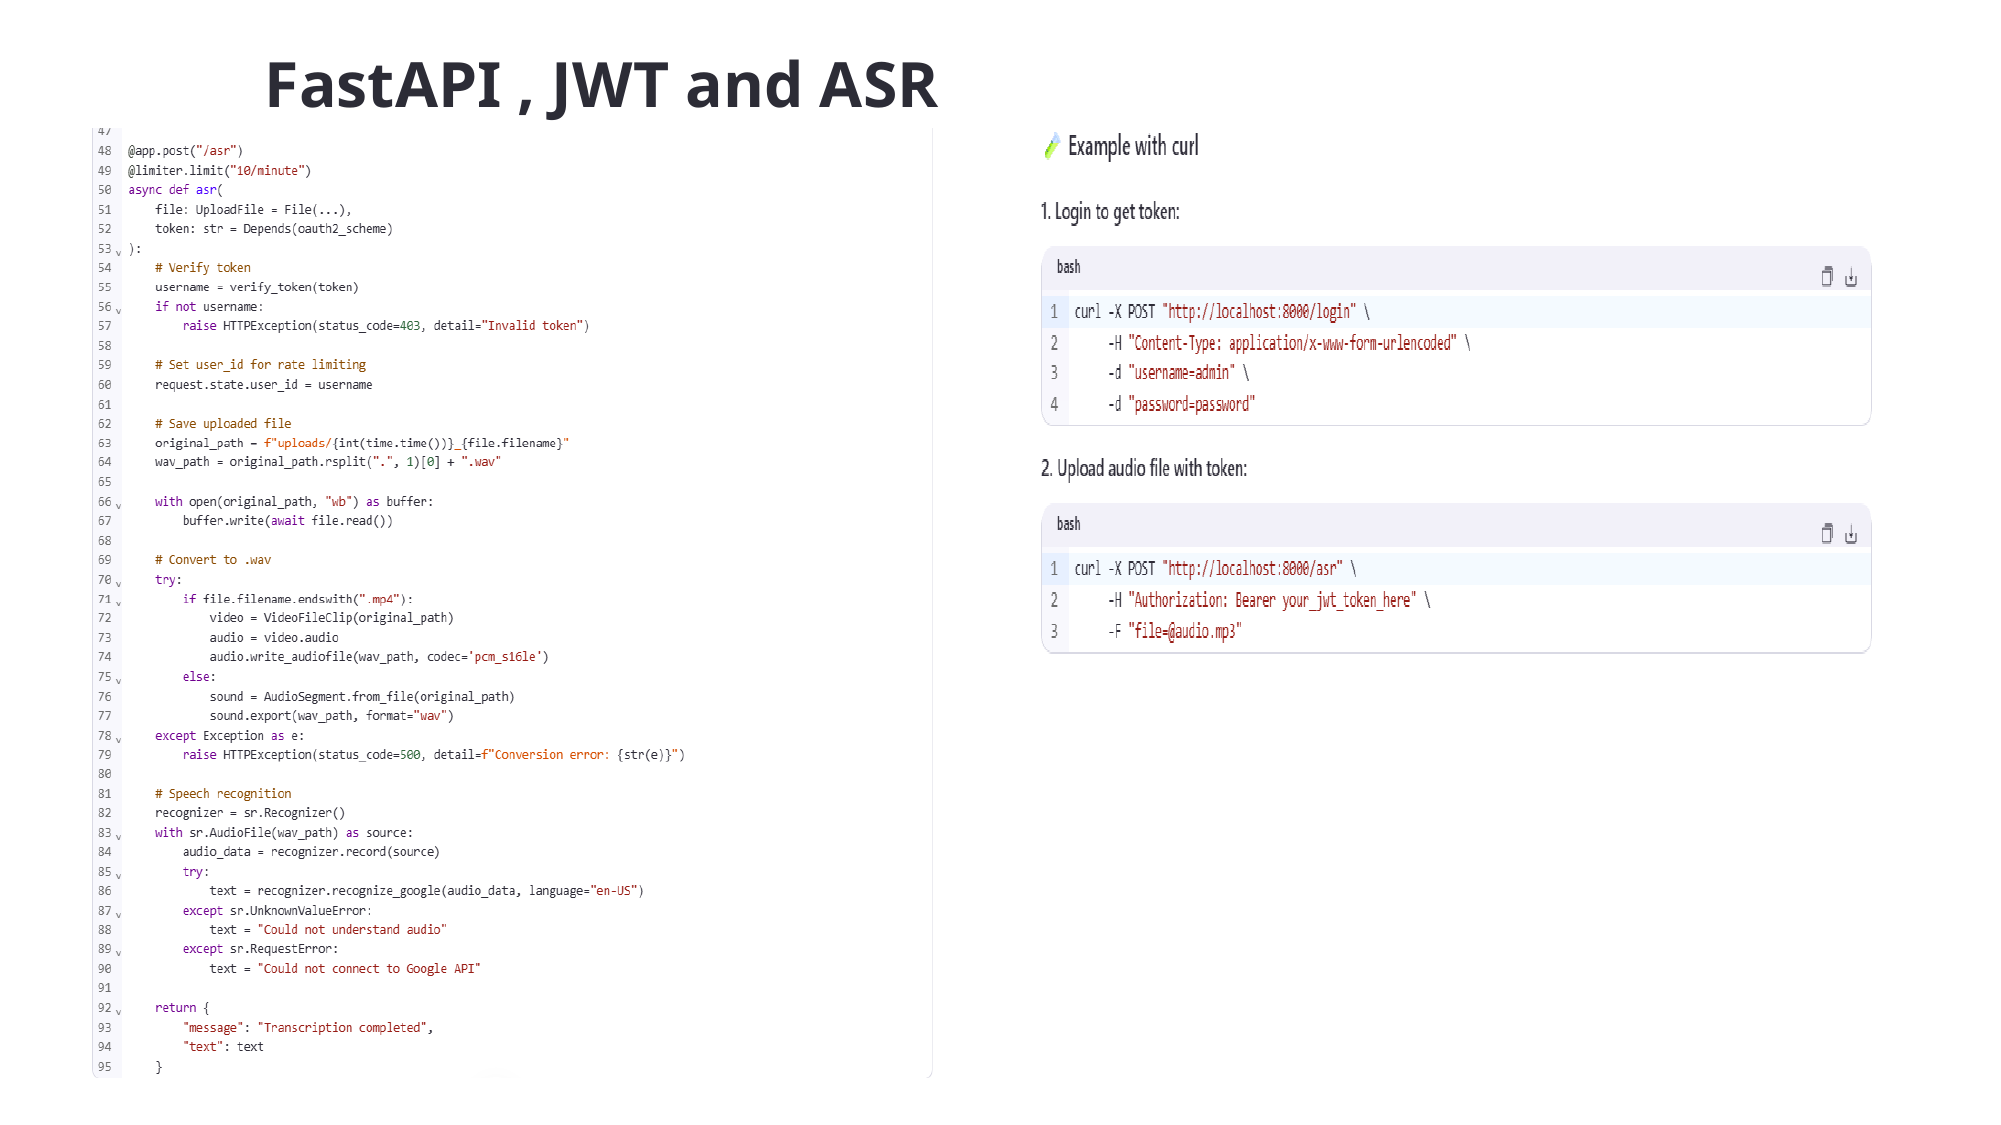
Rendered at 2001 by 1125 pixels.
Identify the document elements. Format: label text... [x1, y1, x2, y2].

title FastAPI , JWT and ASR [249, 0, 1750, 129]
picture [56, 128, 943, 1078]
picture [1012, 115, 1899, 665]
